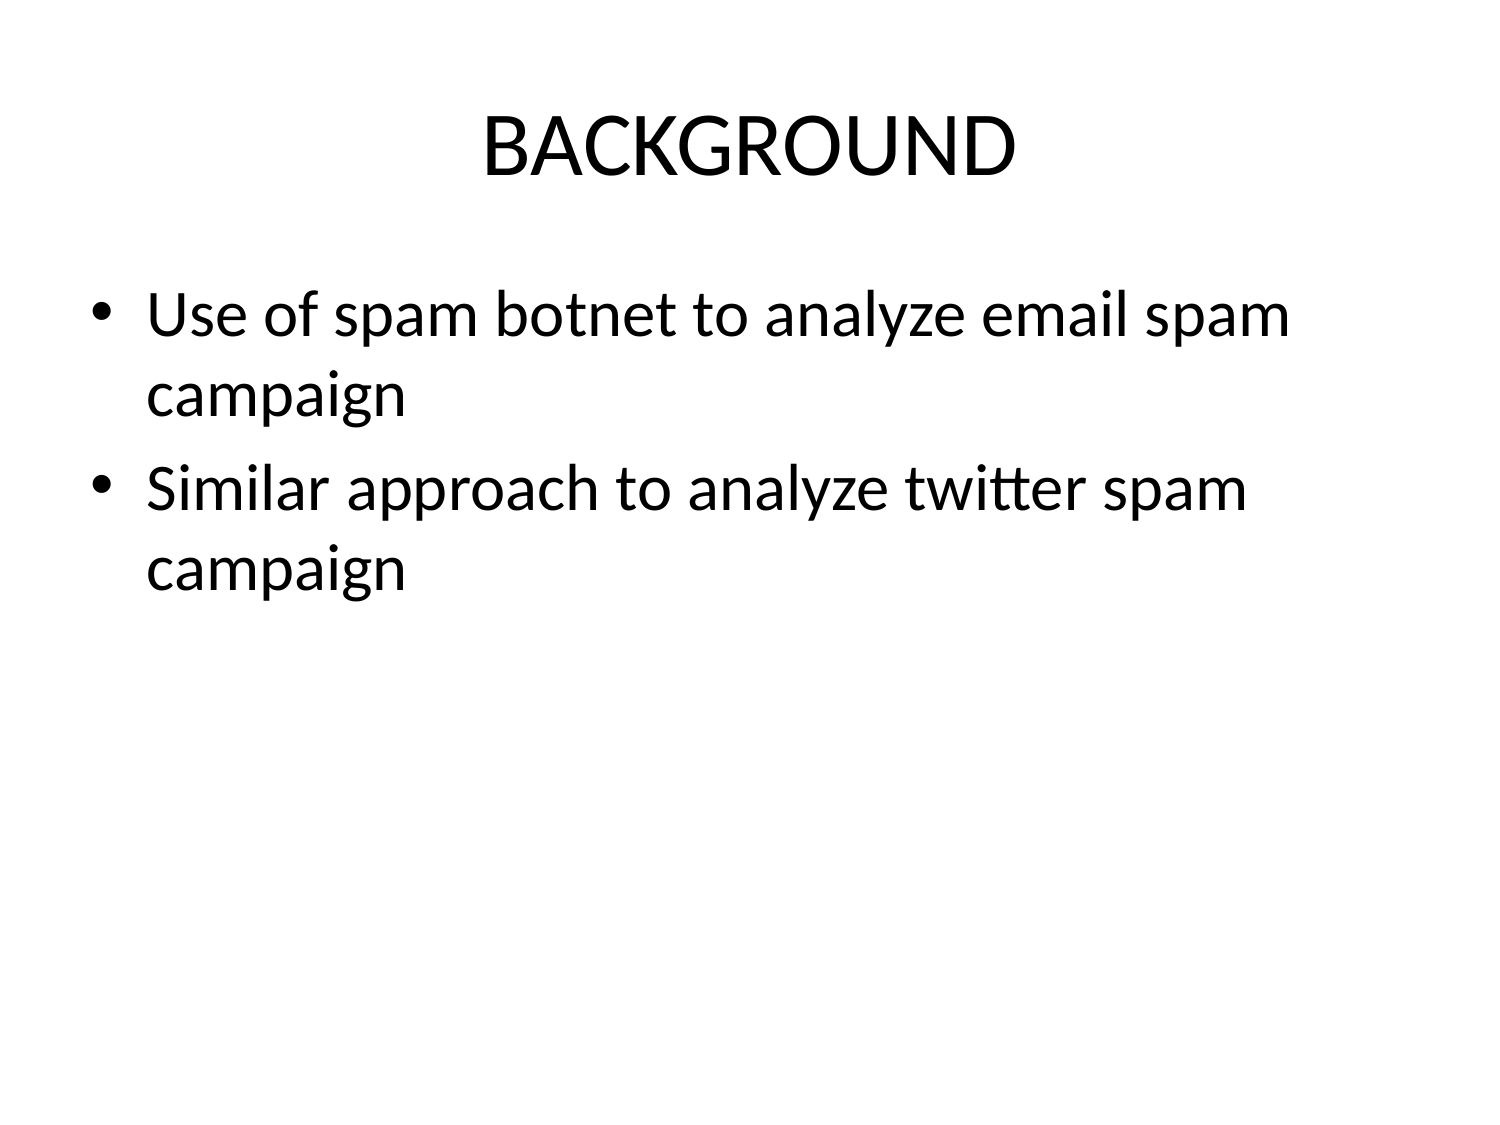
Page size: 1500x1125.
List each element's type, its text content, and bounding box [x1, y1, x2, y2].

title BACKGROUND [75, 45, 1425, 233]
list Use of spam botnet to analyze email spam campaign Similar approach to analyze twitter spam campaign [75, 262, 1425, 1005]
